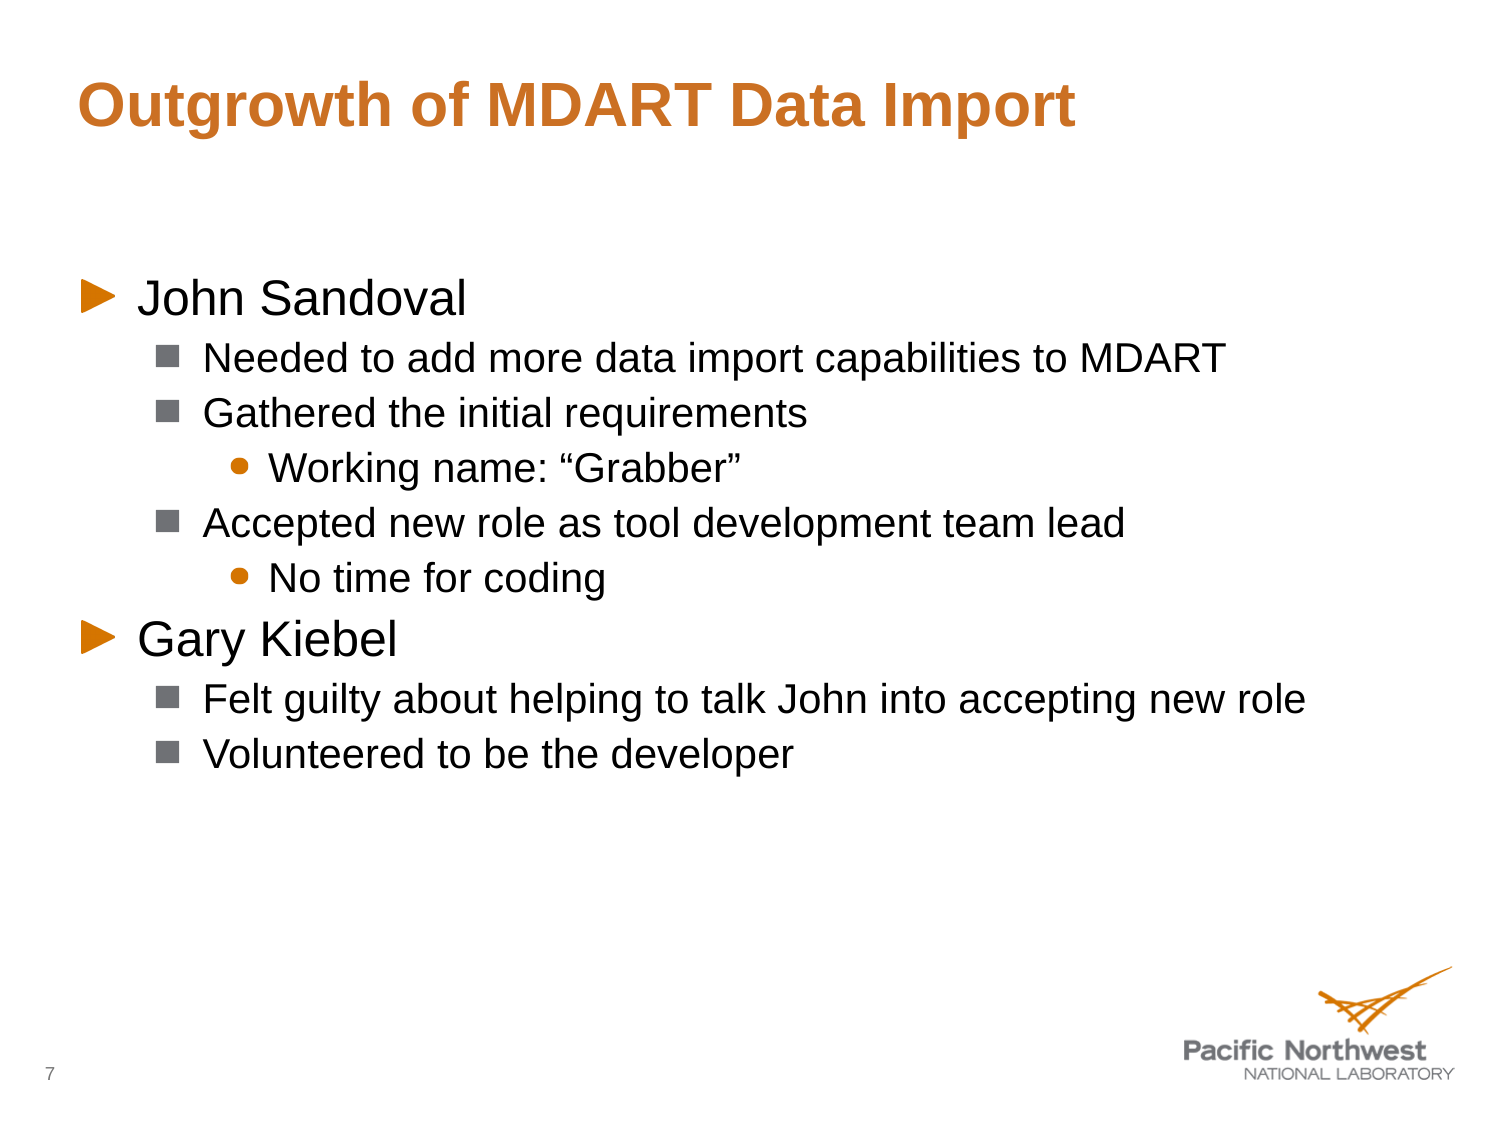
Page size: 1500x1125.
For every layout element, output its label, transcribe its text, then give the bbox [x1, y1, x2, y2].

footer 7 [29, 1053, 130, 1092]
picture [155, 344, 180, 368]
picture [155, 509, 180, 533]
picture [155, 685, 180, 709]
title Outgrowth of MDART Data Import [77, 75, 1424, 238]
picture [80, 619, 116, 655]
picture [230, 457, 249, 475]
list John Sandoval Needed to add more data import capabilities to MDART Gathered the initial requirements Working name: “Grabber” Accepted new role as tool development team lead No time for coding Gary Kiebel Felt guilty about helping to talk John into accepting new role Volunteered to be the developer [80, 274, 1424, 862]
picture [80, 278, 116, 314]
picture [155, 740, 180, 764]
picture [230, 567, 249, 585]
picture [1169, 959, 1470, 1091]
picture [155, 399, 180, 423]
